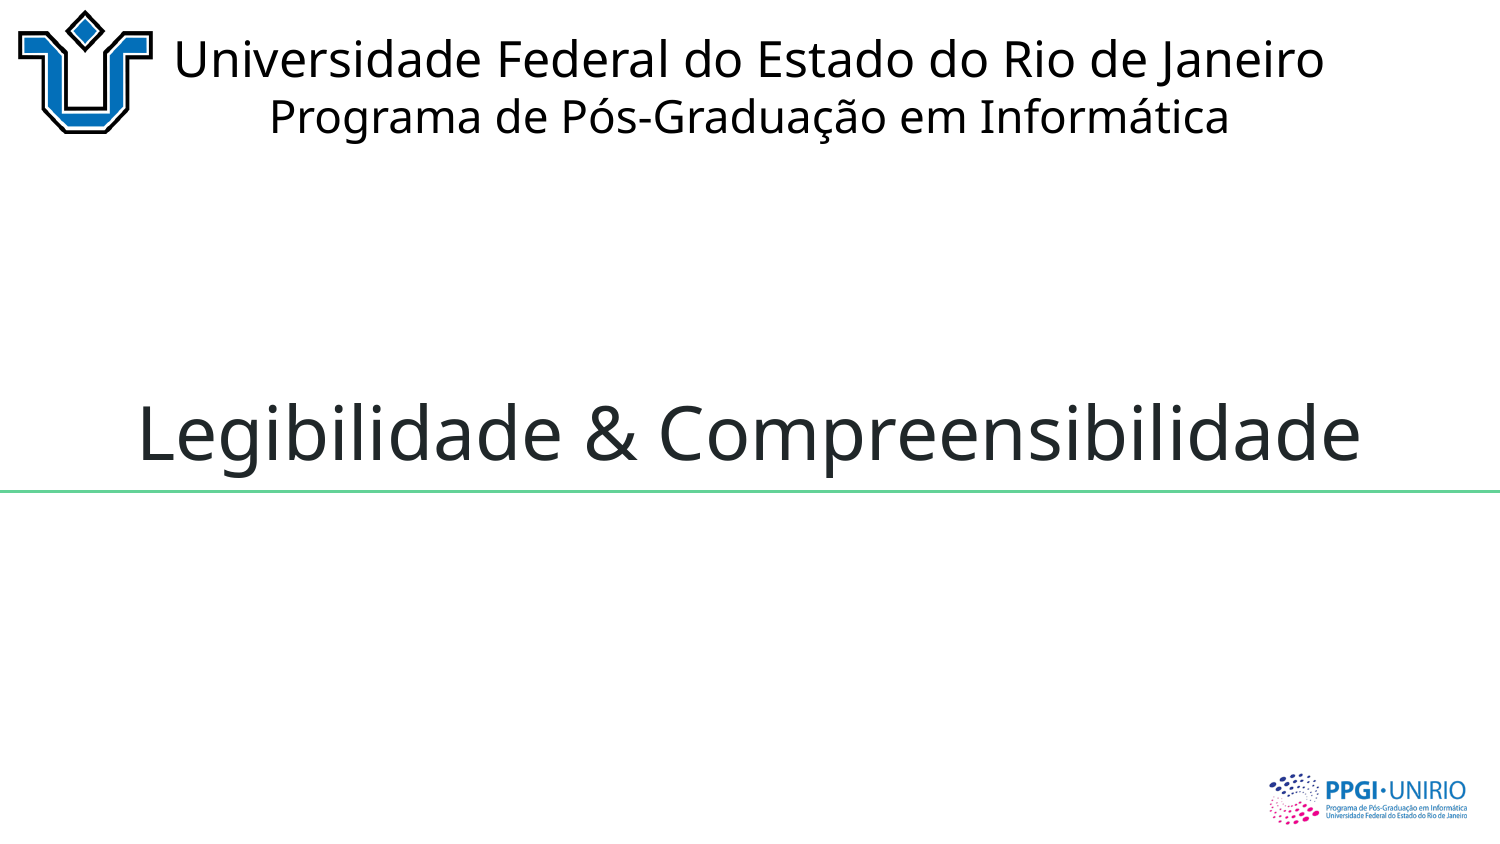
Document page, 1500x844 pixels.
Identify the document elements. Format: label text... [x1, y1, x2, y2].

title Legibilidade & Compreensibilidade [77, 362, 1423, 491]
picture [15, 8, 154, 137]
text_box Universidade Federal do Estado do Rio de Janeiro Programa de Pós-Graduação em Informática [83, 10, 1417, 158]
picture [1267, 770, 1468, 825]
slide_number 15 [1389, 764, 1480, 830]
